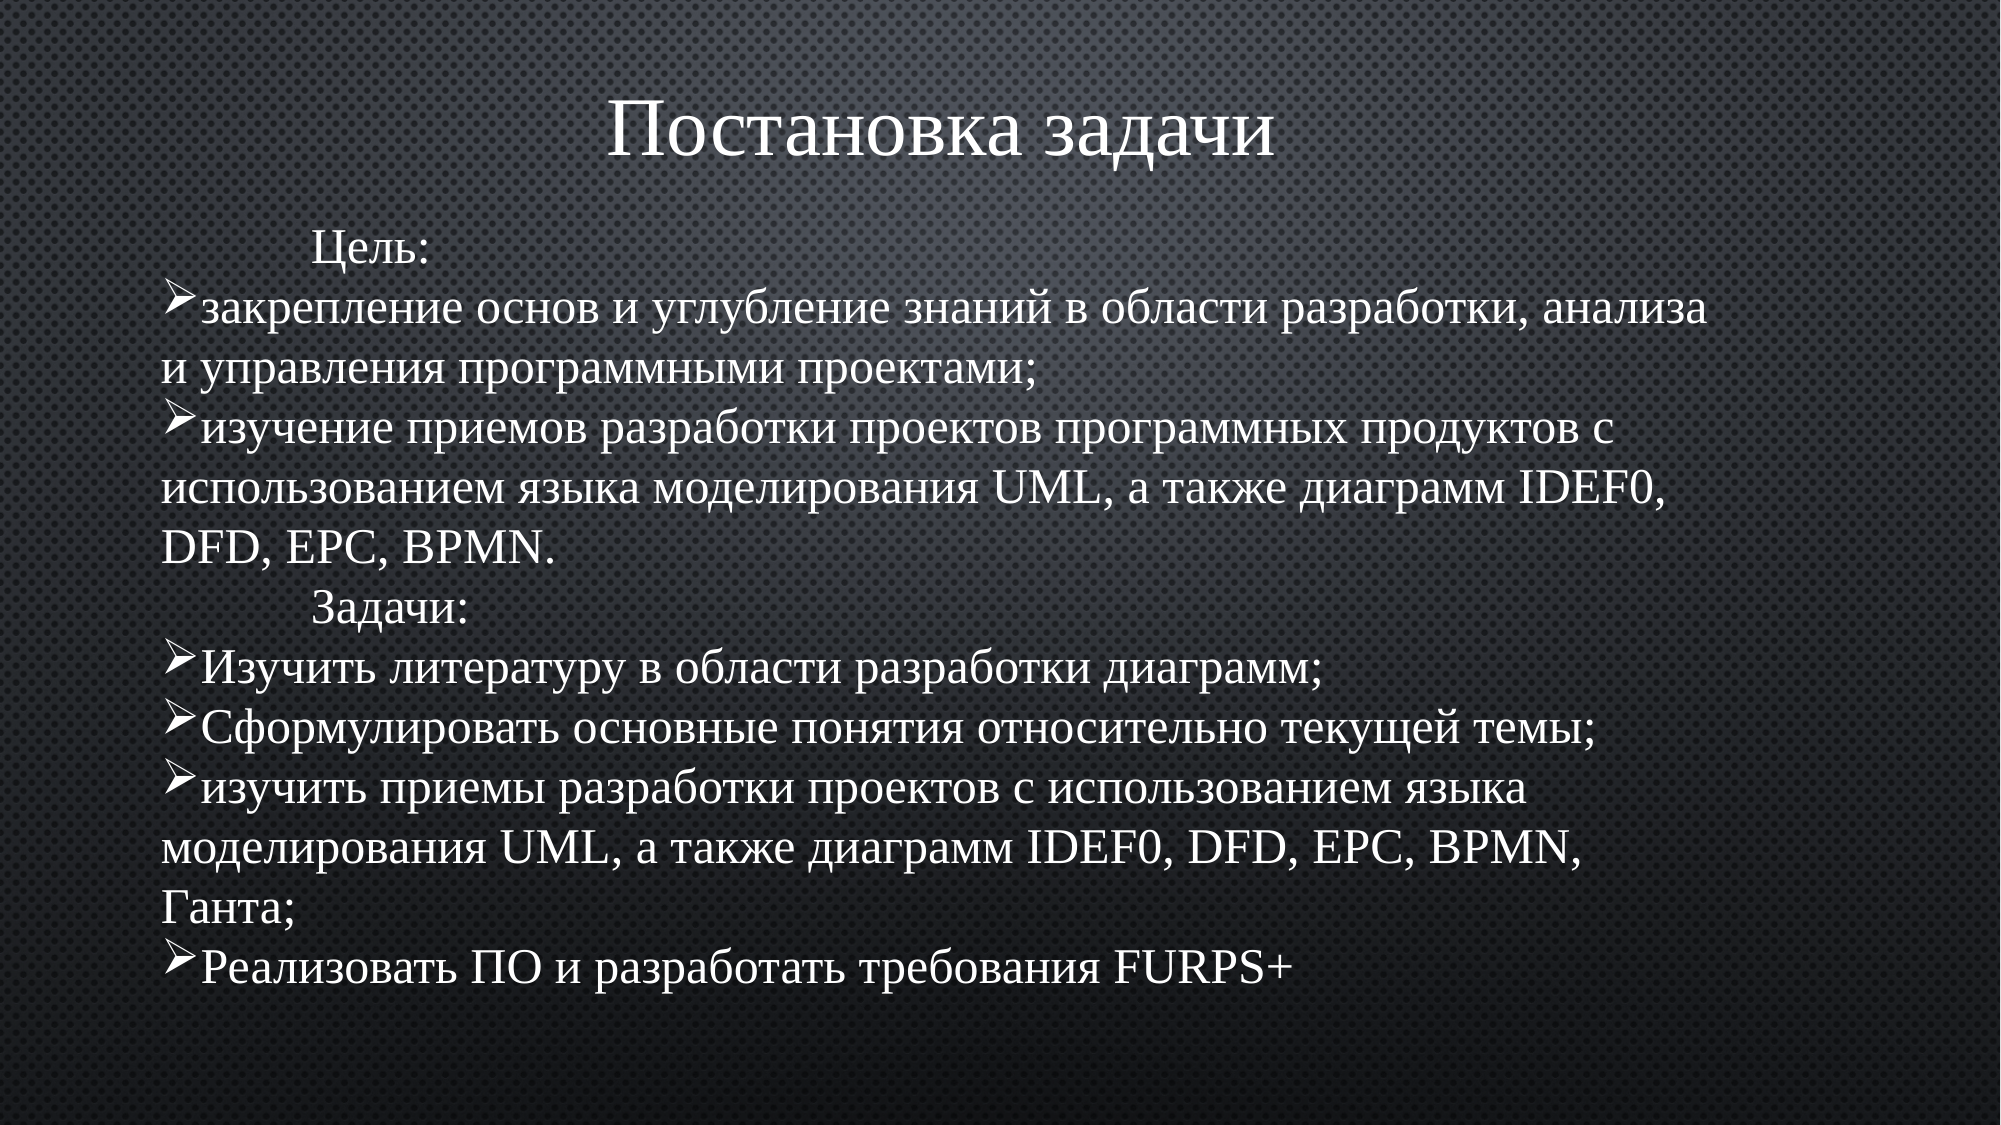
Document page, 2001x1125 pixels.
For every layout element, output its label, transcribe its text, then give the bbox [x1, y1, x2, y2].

text_box Постановка задачи [591, 64, 1525, 180]
text_box Цель: закрепление основ и углубление знаний в области разработки, анализа и управления программными проектами; изучение приемов разработки проектов программных продуктов с использованием языка моделирования UML, а также диаграмм IDEF0, DFD, EPC, BPMN. Задачи: Изучить литературу в области разработки диаграмм; Сформулировать основные понятия относительно текущей темы; изучить приемы разработки проектов с использованием языка моделирования UML, а также диаграмм IDEF0, DFD, EPC, BPMN, Ганта; Реализовать ПО и разработать требования FURPS+ [146, 205, 1745, 1125]
